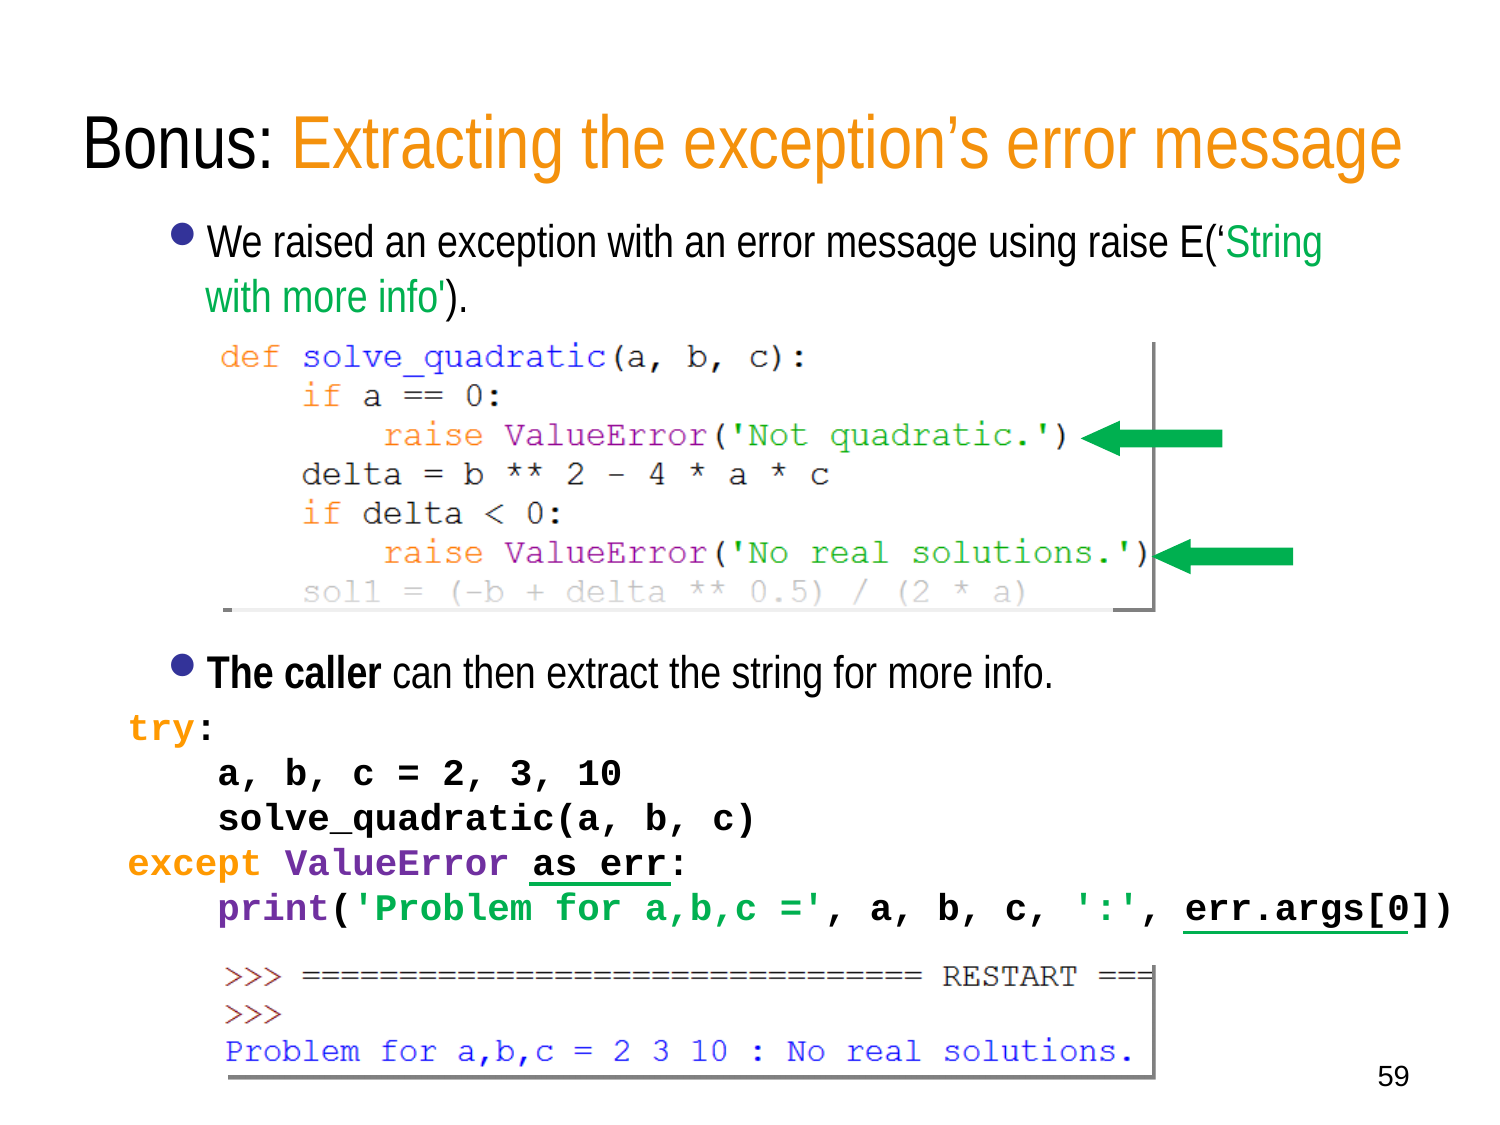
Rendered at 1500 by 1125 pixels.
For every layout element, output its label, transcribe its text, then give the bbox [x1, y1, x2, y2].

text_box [218, 337, 1294, 628]
text_box We raised an exception with an error message using raise E(‘String with more info'). The caller can then extract the string for more info. [100, 204, 1376, 1050]
text_box try: a, b, c = 2, 3, 10 solve_quadratic(a, b, c) except ValueError as err: print('Problem for a,b,c =', a, b, c, ':', err.args[0]) [112, 695, 1471, 935]
slide_number 59 [1074, 1049, 1426, 1088]
picture [224, 961, 1152, 1076]
title Bonus: Extracting the exception’s error message [12, 44, 1476, 233]
